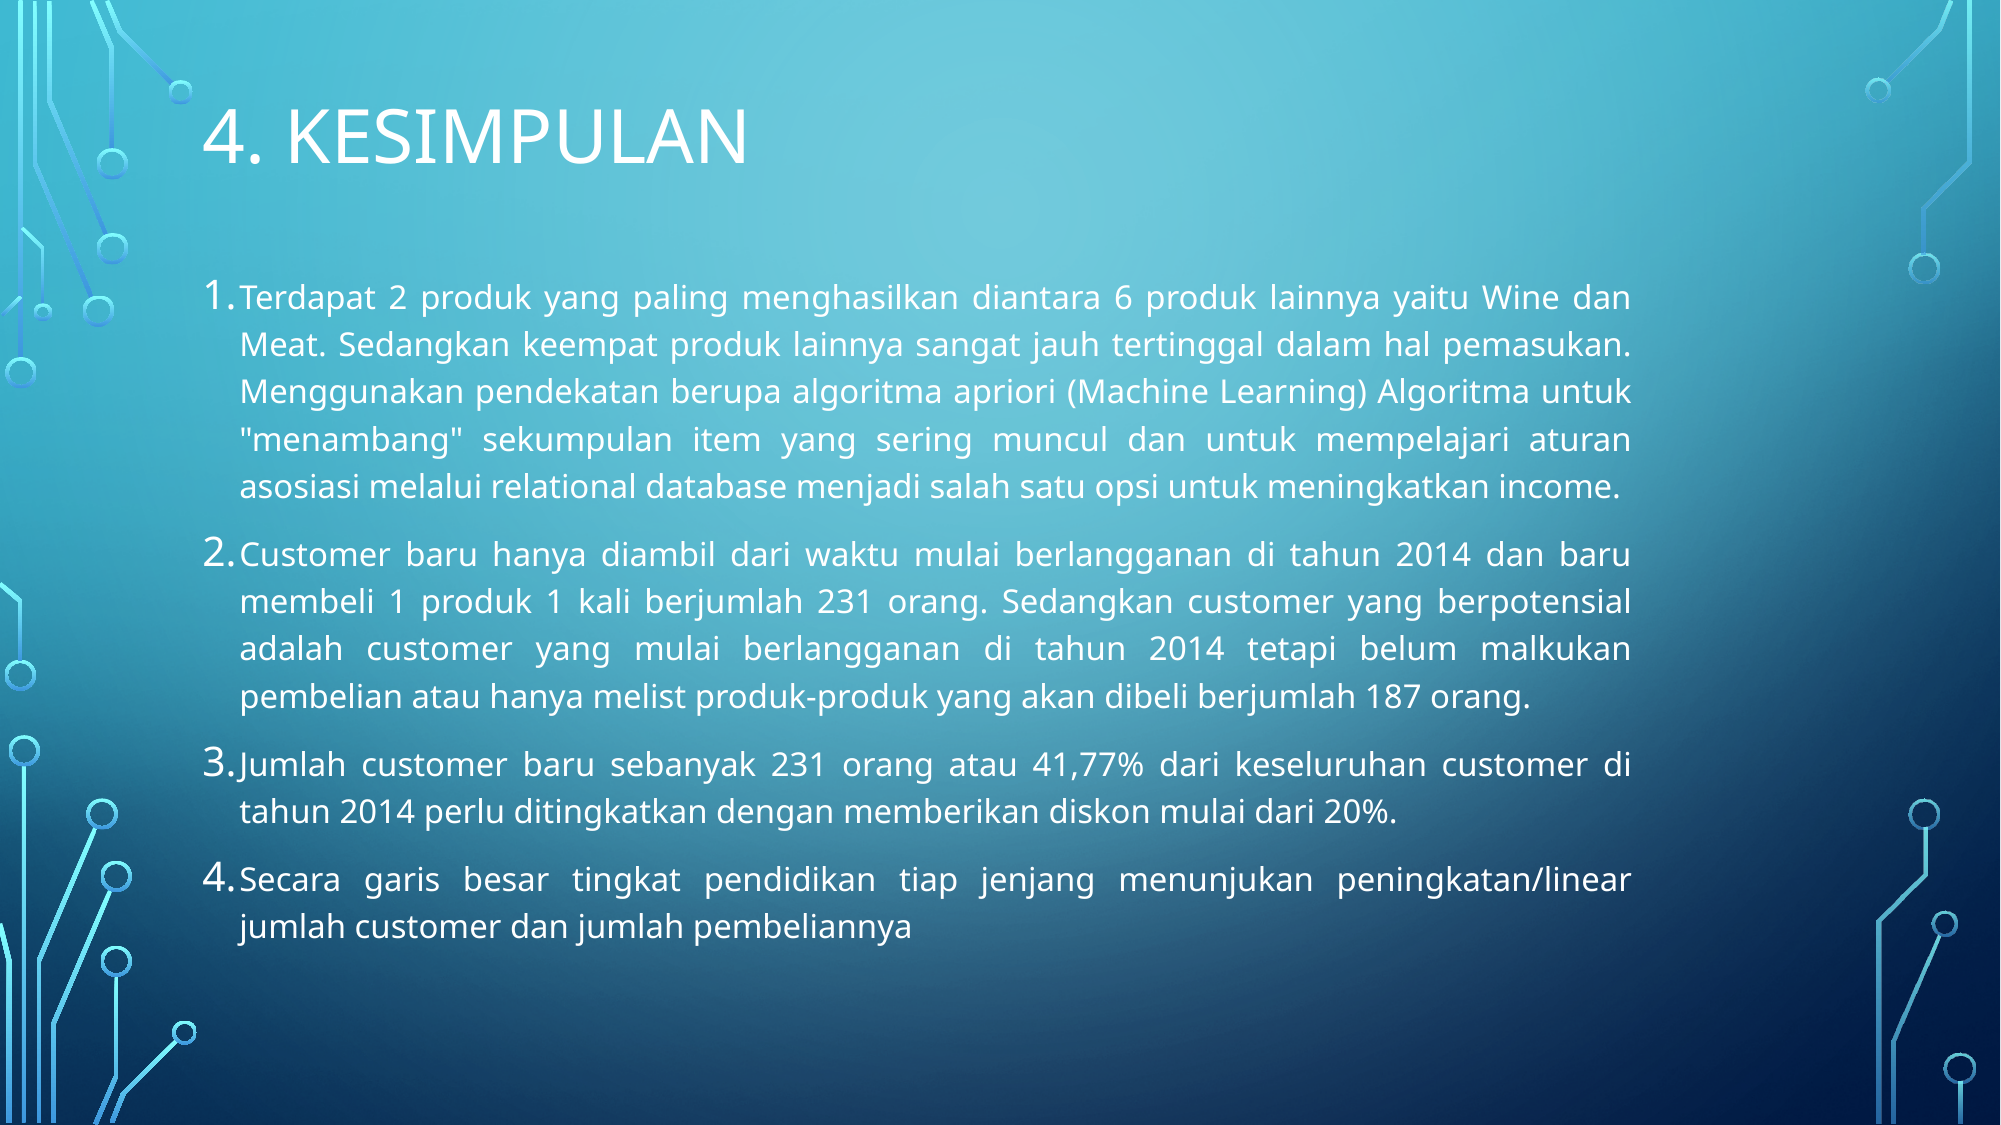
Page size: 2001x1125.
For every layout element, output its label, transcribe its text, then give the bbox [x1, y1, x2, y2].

title 4. Kesimpulan [187, 18, 1813, 261]
list Terdapat 2 produk yang paling menghasilkan diantara 6 produk lainnya yaitu Wine dan Meat. Sedangkan keempat produk lainnya sangat jauh tertinggal dalam hal pemasukan. Menggunakan pendekatan berupa algoritma apriori (Machine Learning) Algoritma untuk "menambang" sekumpulan item yang sering muncul dan untuk mempelajari aturan asosiasi melalui relational database menjadi salah satu opsi untuk meningkatkan income. Customer baru hanya diambil dari waktu mulai berlangganan di tahun 2014 dan baru membeli 1 produk 1 kali berjumlah 231 orang. Sedangkan customer yang berpotensial adalah customer yang mulai berlangganan di tahun 2014 tetapi belum malkukan pembelian atau hanya melist produk-produk yang akan dibeli berjumlah 187 orang. Jumlah customer baru sebanyak 231 orang atau 41,77% dari keseluruhan customer di tahun 2014 perlu ditingkatkan dengan memberikan diskon mulai dari 20%. Secara garis besar tingkat pendidikan tiap jenjang menunjukan peningkatan/linear jumlah customer dan jumlah pembeliannya [187, 260, 1650, 968]
